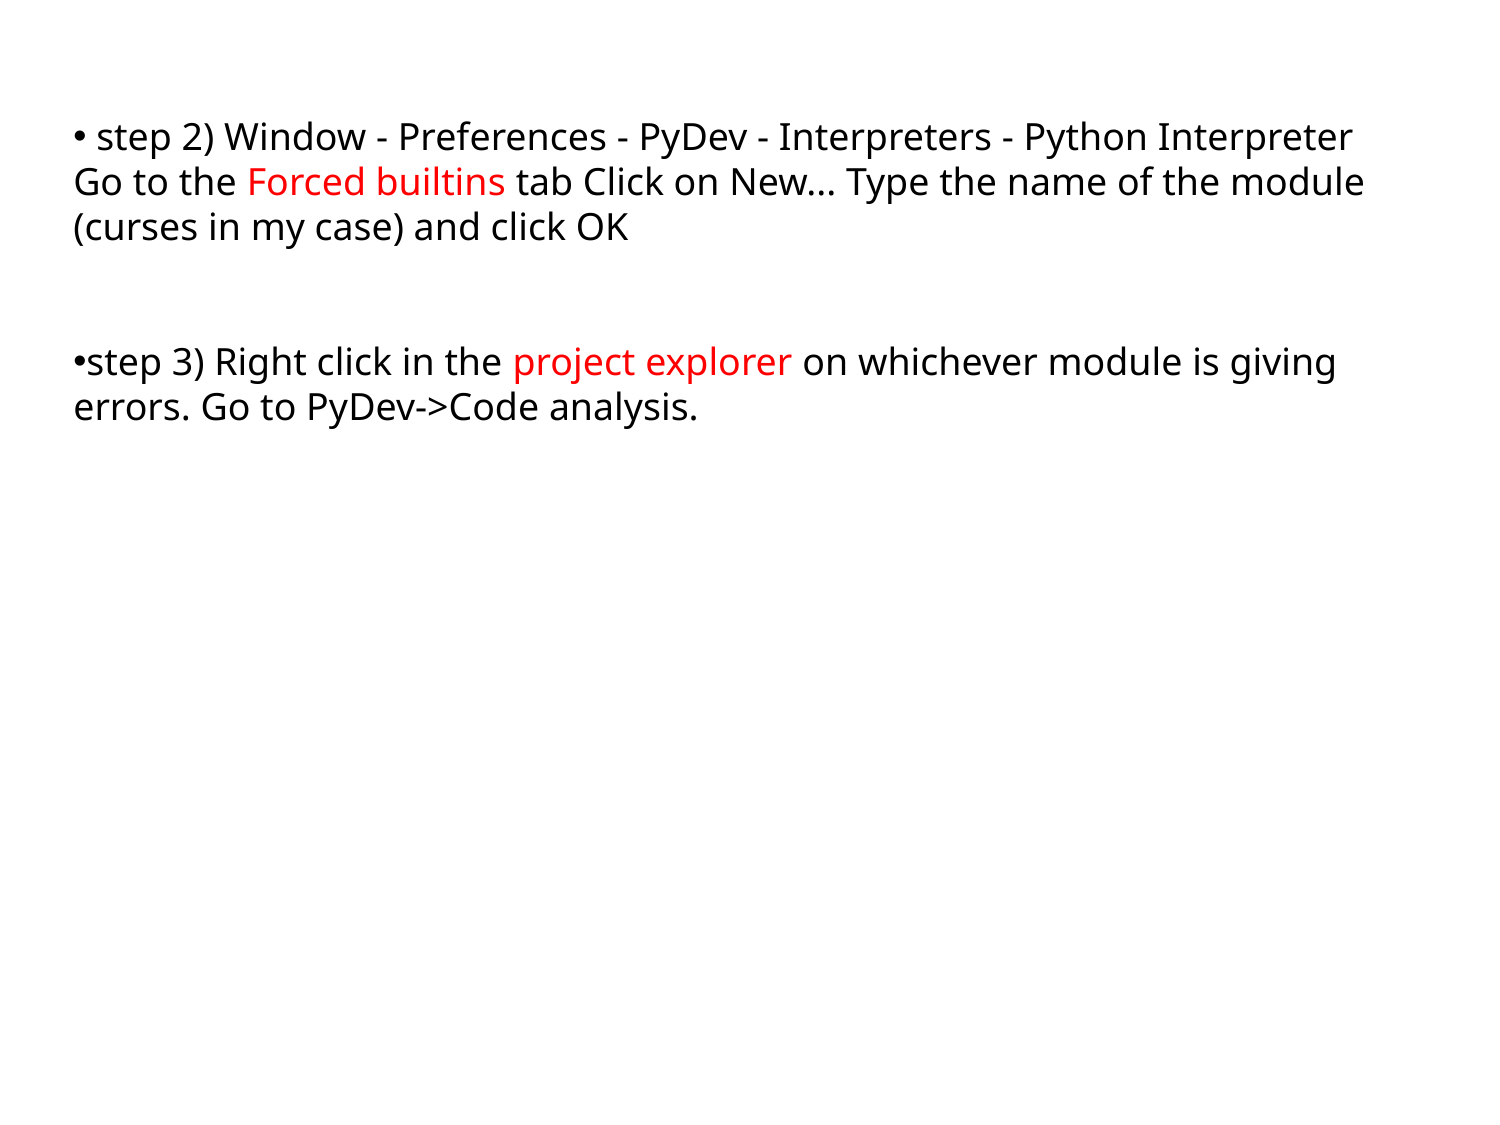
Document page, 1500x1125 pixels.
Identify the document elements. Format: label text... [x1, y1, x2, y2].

text_box step 2) Window - Preferences - PyDev - Interpreters - Python Interpreter Go to the Forced builtins tab Click on New... Type the name of the module (curses in my case) and click OK step 3) Right click in the project explorer on whichever module is giving errors. Go to PyDev->Code analysis. [58, 105, 1407, 436]
